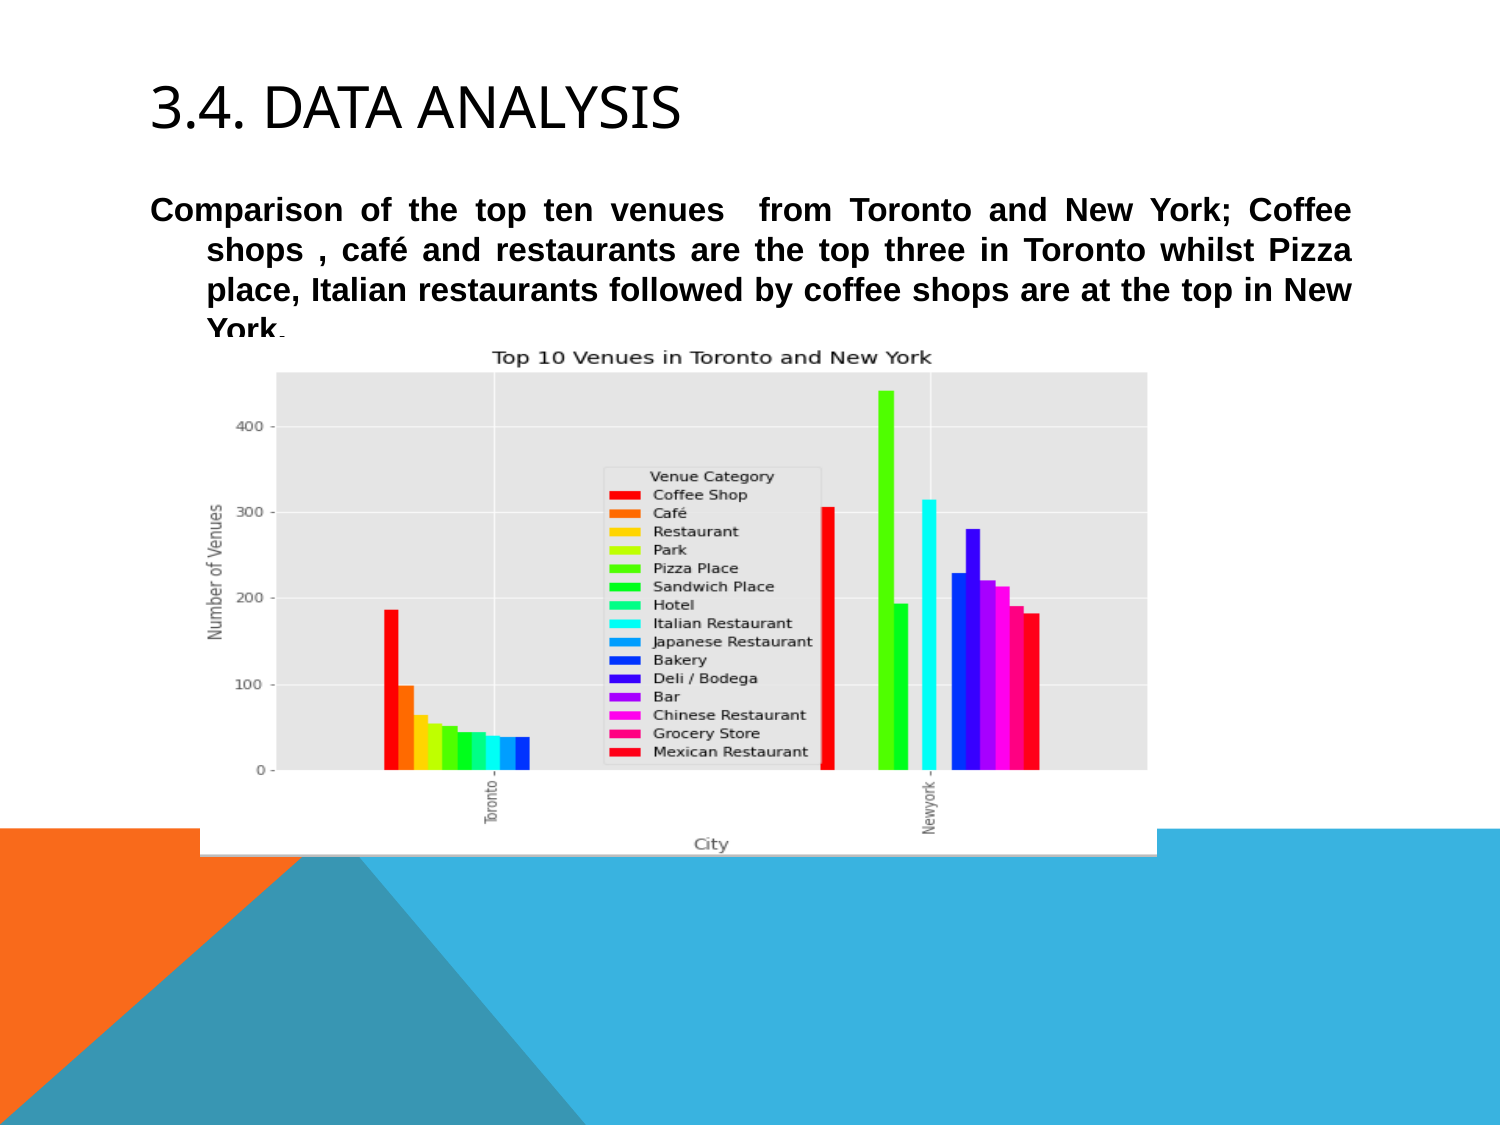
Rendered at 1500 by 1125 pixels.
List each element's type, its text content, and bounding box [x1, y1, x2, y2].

list Comparison of the top ten venues from Toronto and New York; Coffee shops , café and restaurants are the top three in Toronto whilst Pizza place, Italian restaurants followed by coffee shops are at the top in New York. [135, 180, 1369, 875]
title 3.4. Data Analysis [135, 60, 1369, 150]
picture [199, 337, 1157, 858]
